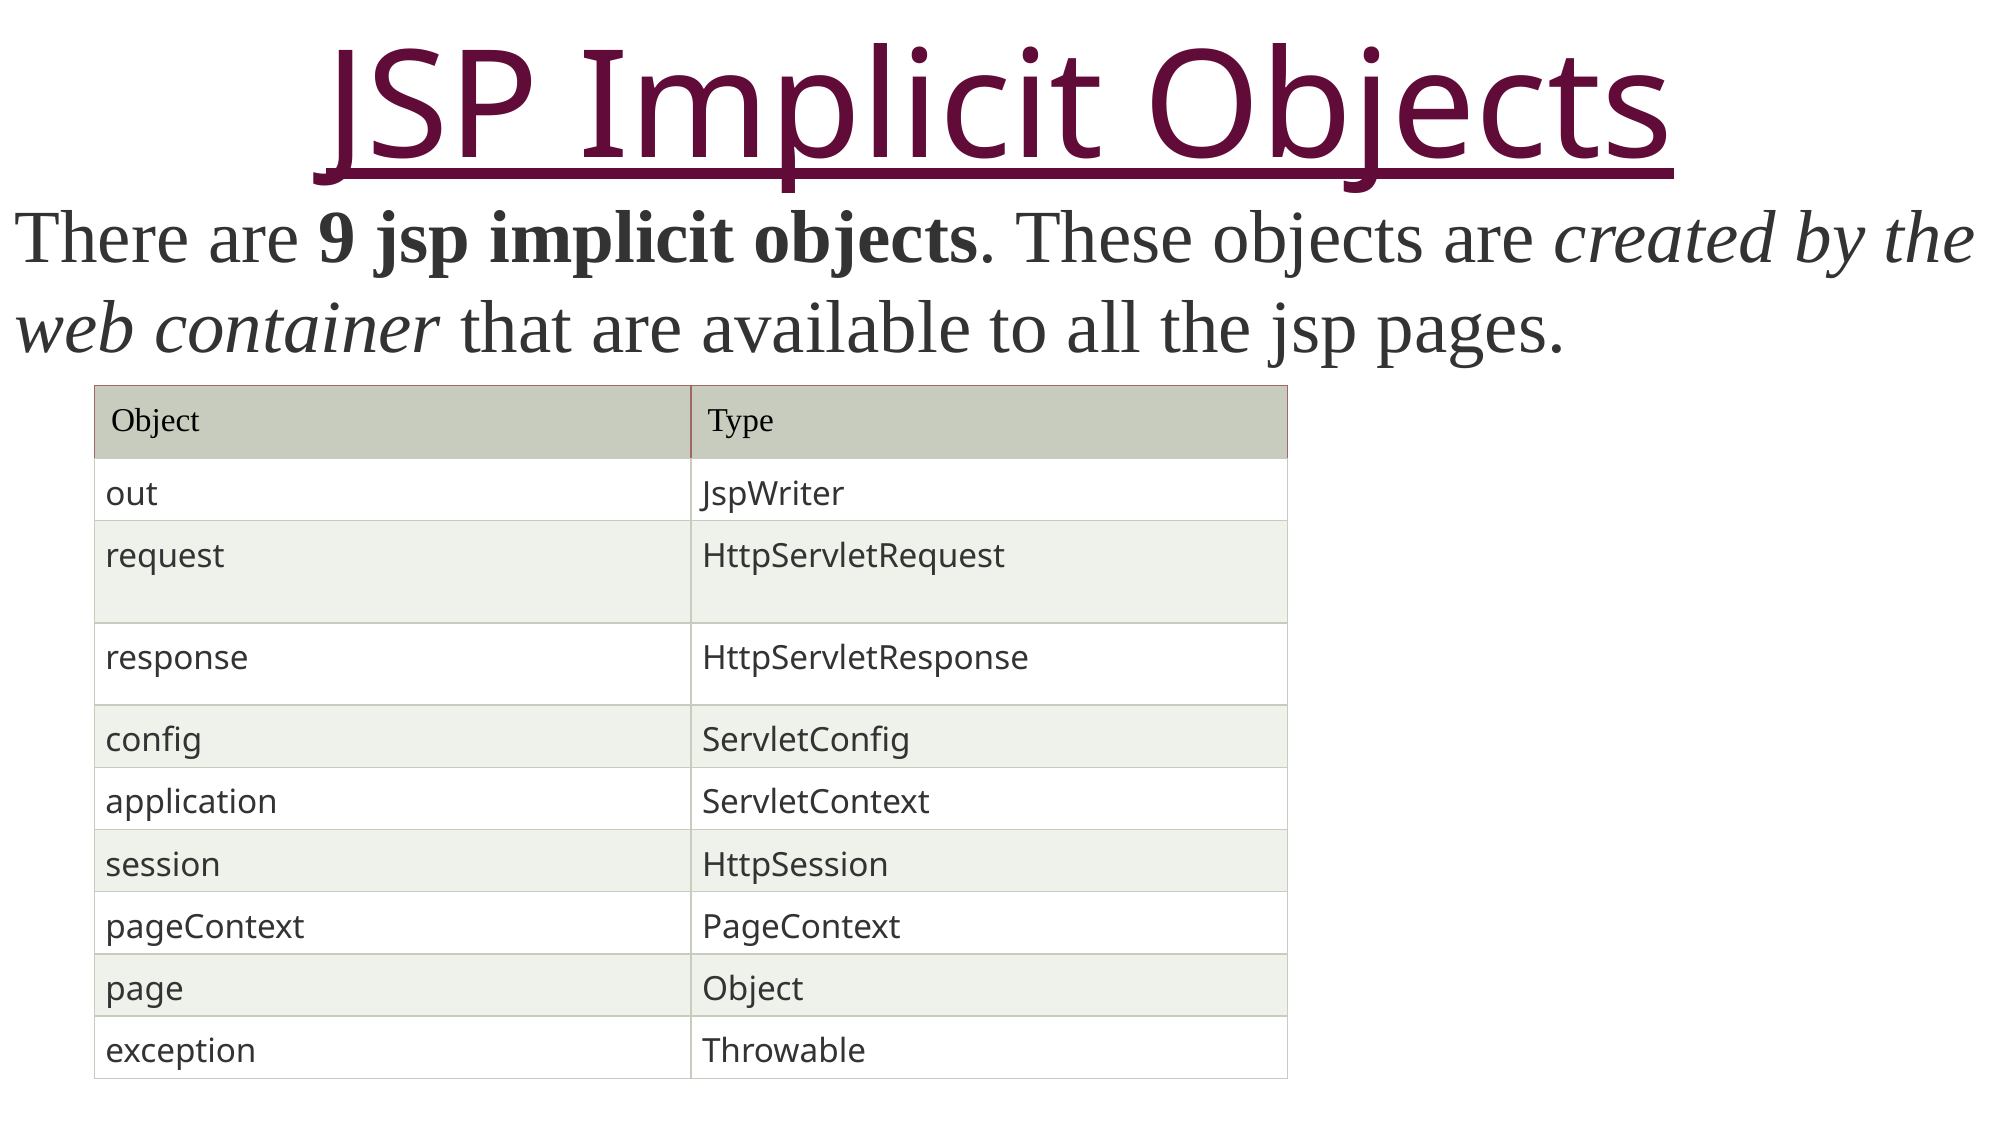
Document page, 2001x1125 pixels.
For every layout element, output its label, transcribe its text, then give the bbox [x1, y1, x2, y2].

table_cell exception [95, 1017, 690, 1078]
table_cell page [95, 955, 690, 1015]
table_cell HttpSession [692, 830, 1287, 891]
table_cell request [95, 521, 690, 622]
table_header Type [692, 386, 1287, 458]
table_cell Throwable [692, 1017, 1287, 1078]
table_cell HttpServletRequest [692, 521, 1287, 622]
table_cell out [95, 459, 690, 520]
table_cell ServletContext [692, 768, 1287, 829]
table_cell application [95, 768, 690, 829]
table_cell session [95, 830, 690, 891]
text_box JSP Implicit Objects There are 9 jsp implicit objects. These objects are created by the web container that are available to all the jsp pages. [0, 0, 2000, 600]
table_cell HttpServletResponse [692, 624, 1287, 704]
table_cell pageContext [95, 892, 690, 953]
table_cell config [95, 706, 690, 767]
table_cell PageContext [692, 892, 1287, 953]
table_cell response [95, 624, 690, 704]
table_cell Object [692, 955, 1287, 1015]
table_cell JspWriter [692, 459, 1287, 520]
table_cell ServletConfig [692, 706, 1287, 767]
table_header Object [95, 386, 690, 458]
